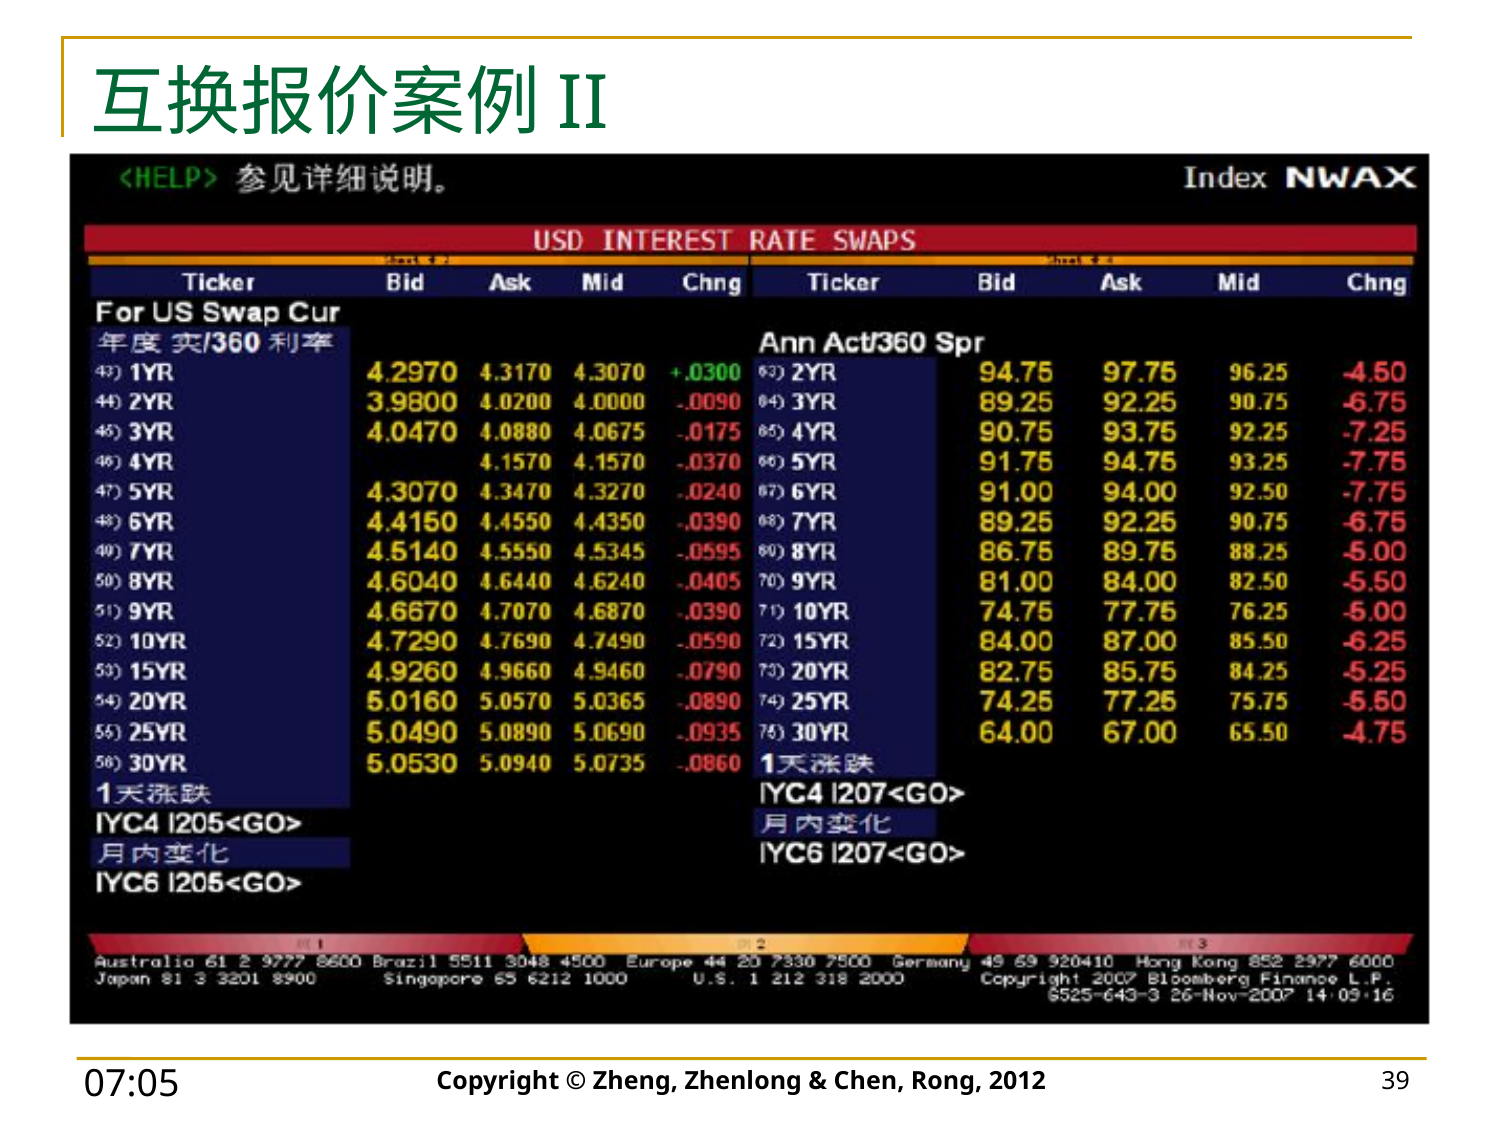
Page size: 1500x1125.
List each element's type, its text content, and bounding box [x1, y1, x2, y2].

slide_number 39 [1074, 1044, 1426, 1107]
title 互换报价案例II [74, 45, 1426, 147]
footer Copyright © Zheng, Zhenlong & Chen, Rong, 2012 [296, 1044, 1074, 1107]
picture [64, 148, 1436, 1035]
